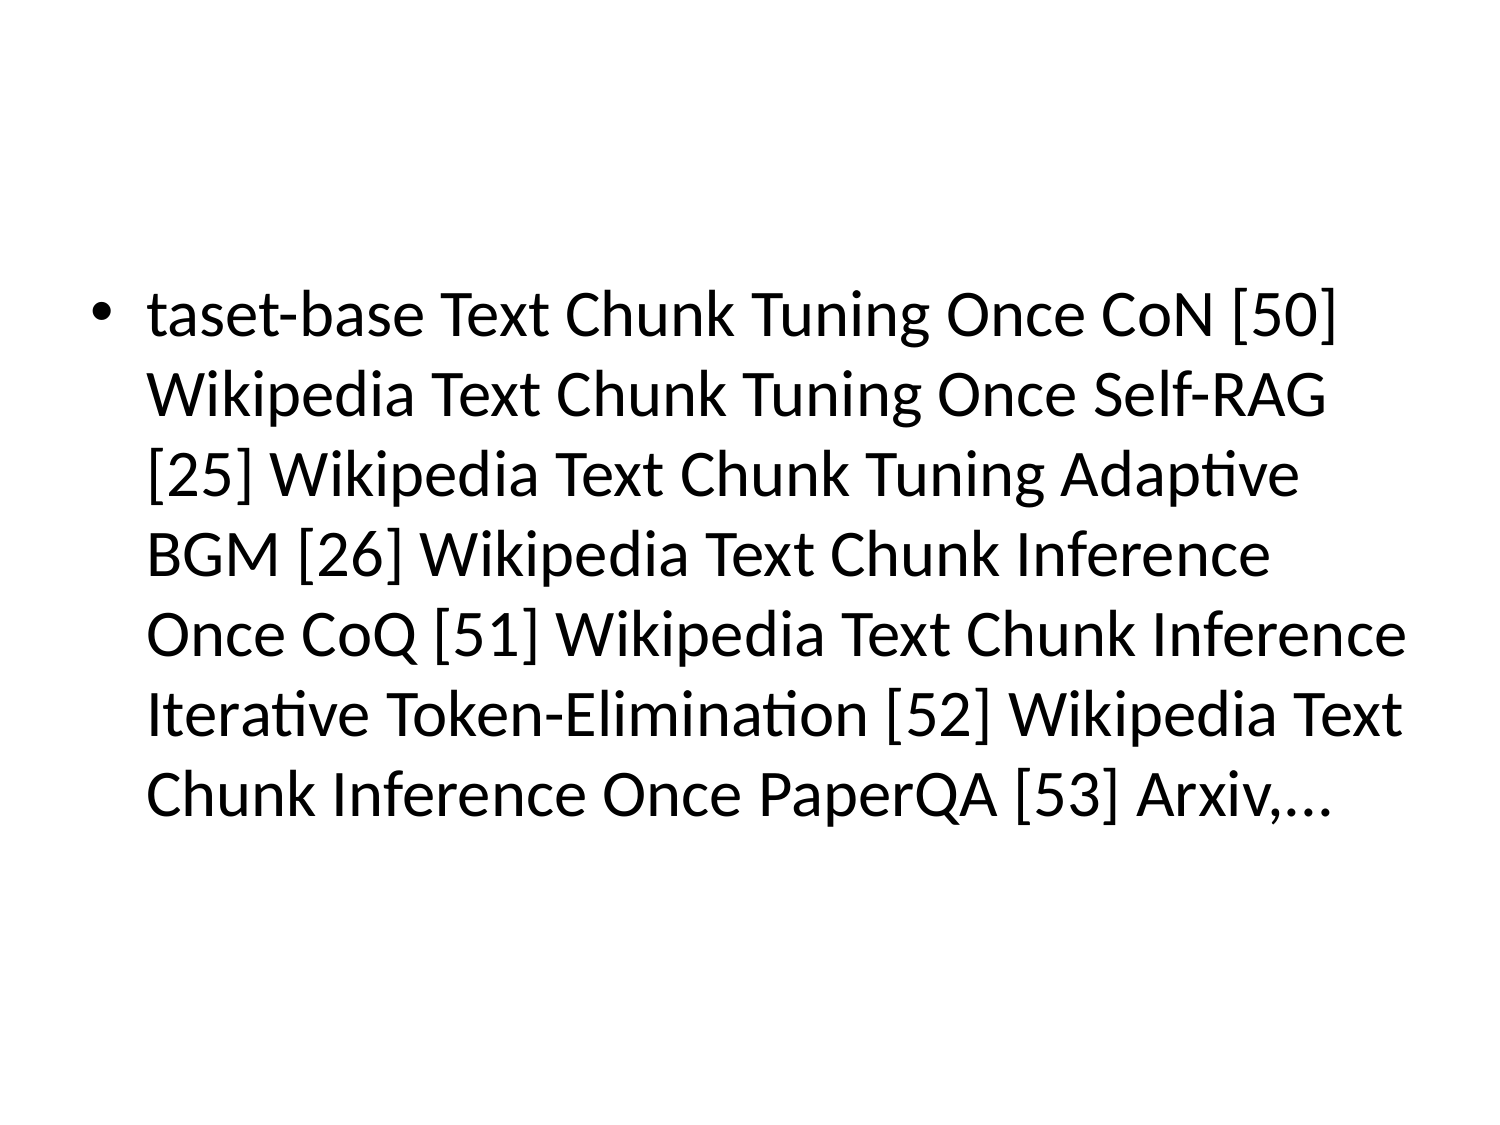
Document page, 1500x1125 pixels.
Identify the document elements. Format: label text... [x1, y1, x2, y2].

list taset-base Text Chunk Tuning Once CoN [50] Wikipedia Text Chunk Tuning Once Self-RAG [25] Wikipedia Text Chunk Tuning Adaptive BGM [26] Wikipedia Text Chunk Inference Once CoQ [51] Wikipedia Text Chunk Inference Iterative Token-Elimination [52] Wikipedia Text Chunk Inference Once PaperQA [53] Arxiv,... [75, 262, 1425, 1005]
